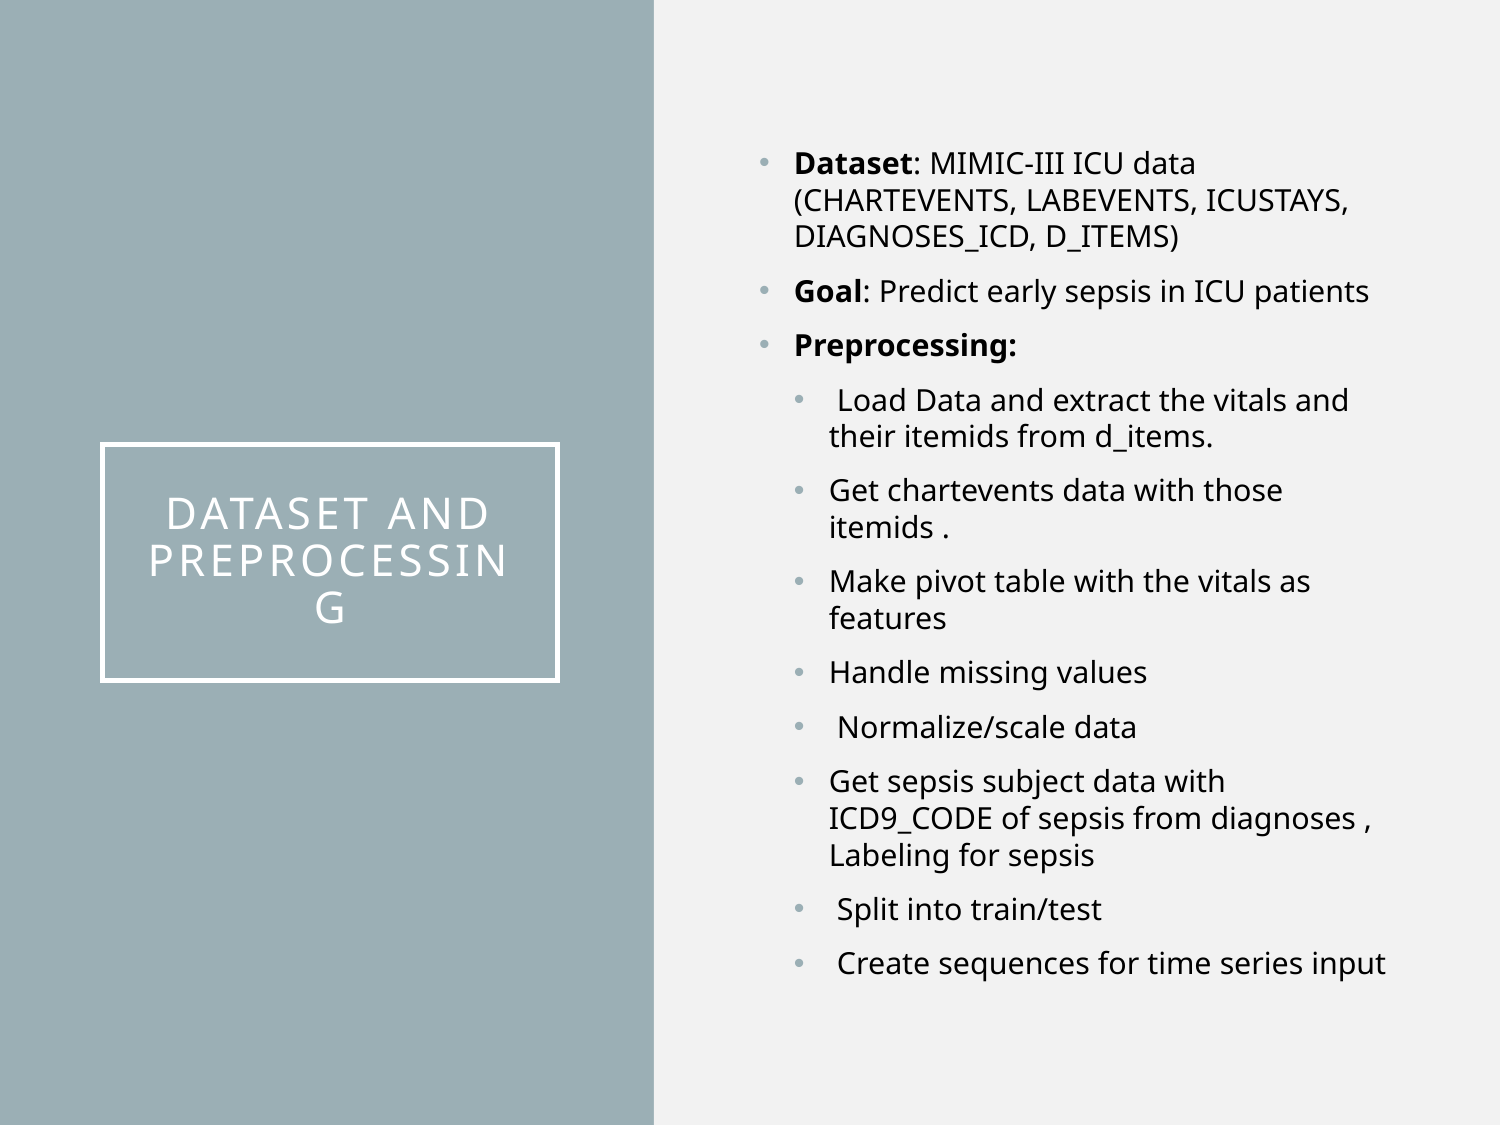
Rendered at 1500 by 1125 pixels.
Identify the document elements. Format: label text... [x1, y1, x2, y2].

title Dataset and Preprocessing [100, 442, 560, 683]
list Dataset: MIMIC-III ICU data (CHARTEVENTS, LABEVENTS, ICUSTAYS, DIAGNOSES_ICD, D_ITEMS) Goal: Predict early sepsis in ICU patients Preprocessing: Load Data and extract the vitals and their itemids from d_items. Get chartevents data with those itemids . Make pivot table with the vitals as features Handle missing values Normalize/scale data Get sepsis subject data with ICD9_CODE of sepsis from diagnoses , Labeling for sepsis Split into train/test Create sequences for time series input [744, 131, 1410, 994]
text_box [653, 0, 1500, 1125]
